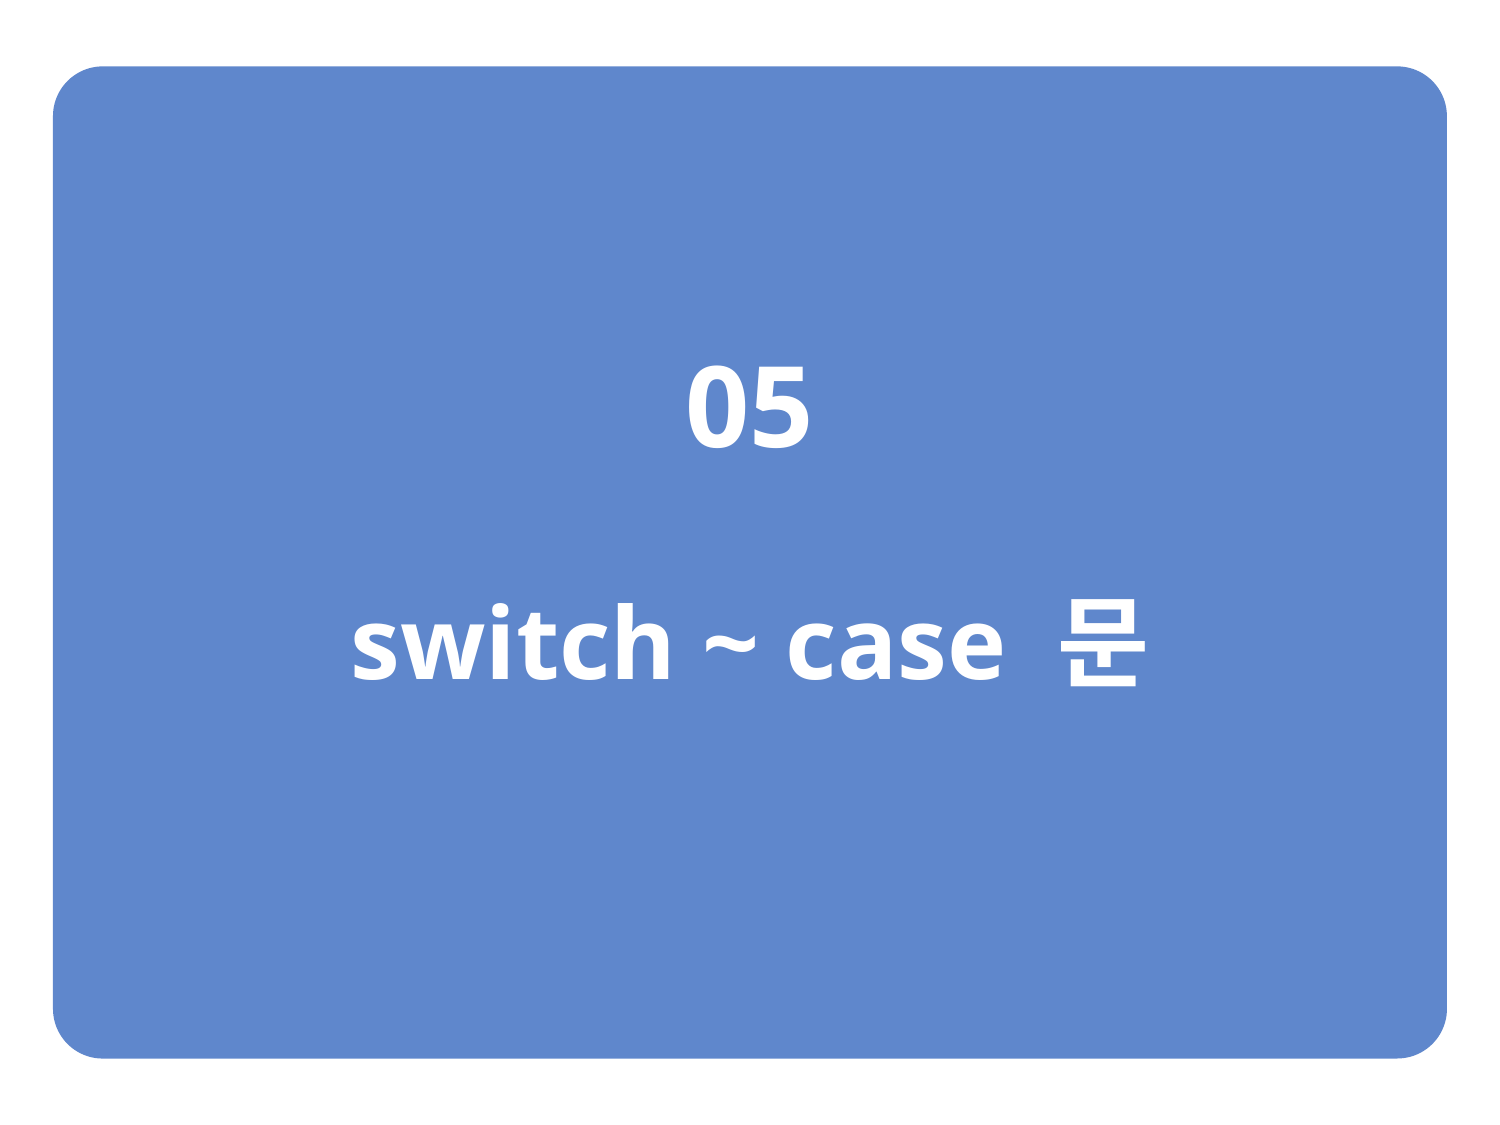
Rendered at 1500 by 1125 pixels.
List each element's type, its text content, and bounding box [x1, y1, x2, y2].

list 05 [117, 325, 1383, 480]
list switch ~ case 문 [117, 562, 1383, 717]
